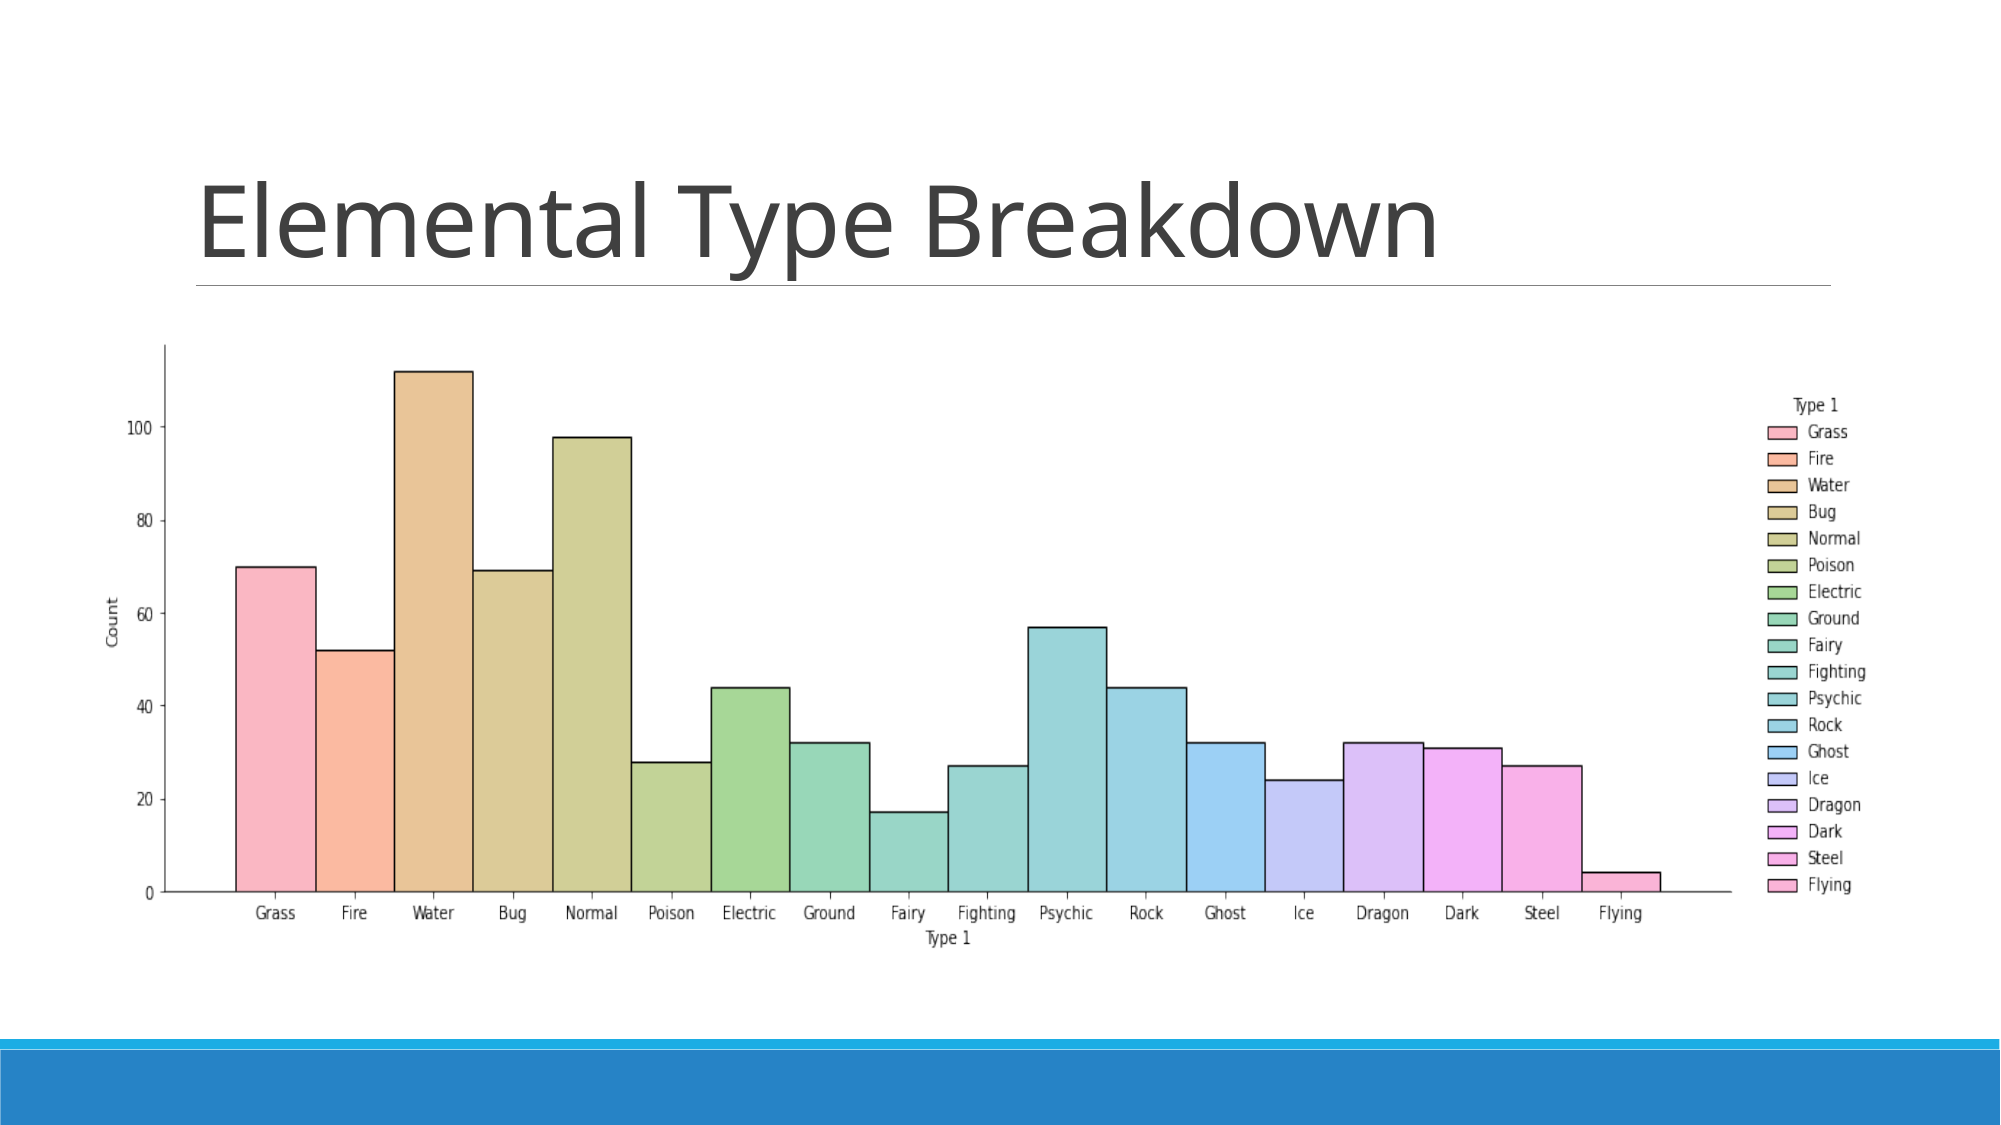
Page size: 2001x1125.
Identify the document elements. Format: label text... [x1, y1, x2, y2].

title Elemental Type Breakdown [180, 47, 1830, 285]
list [95, 334, 1878, 959]
